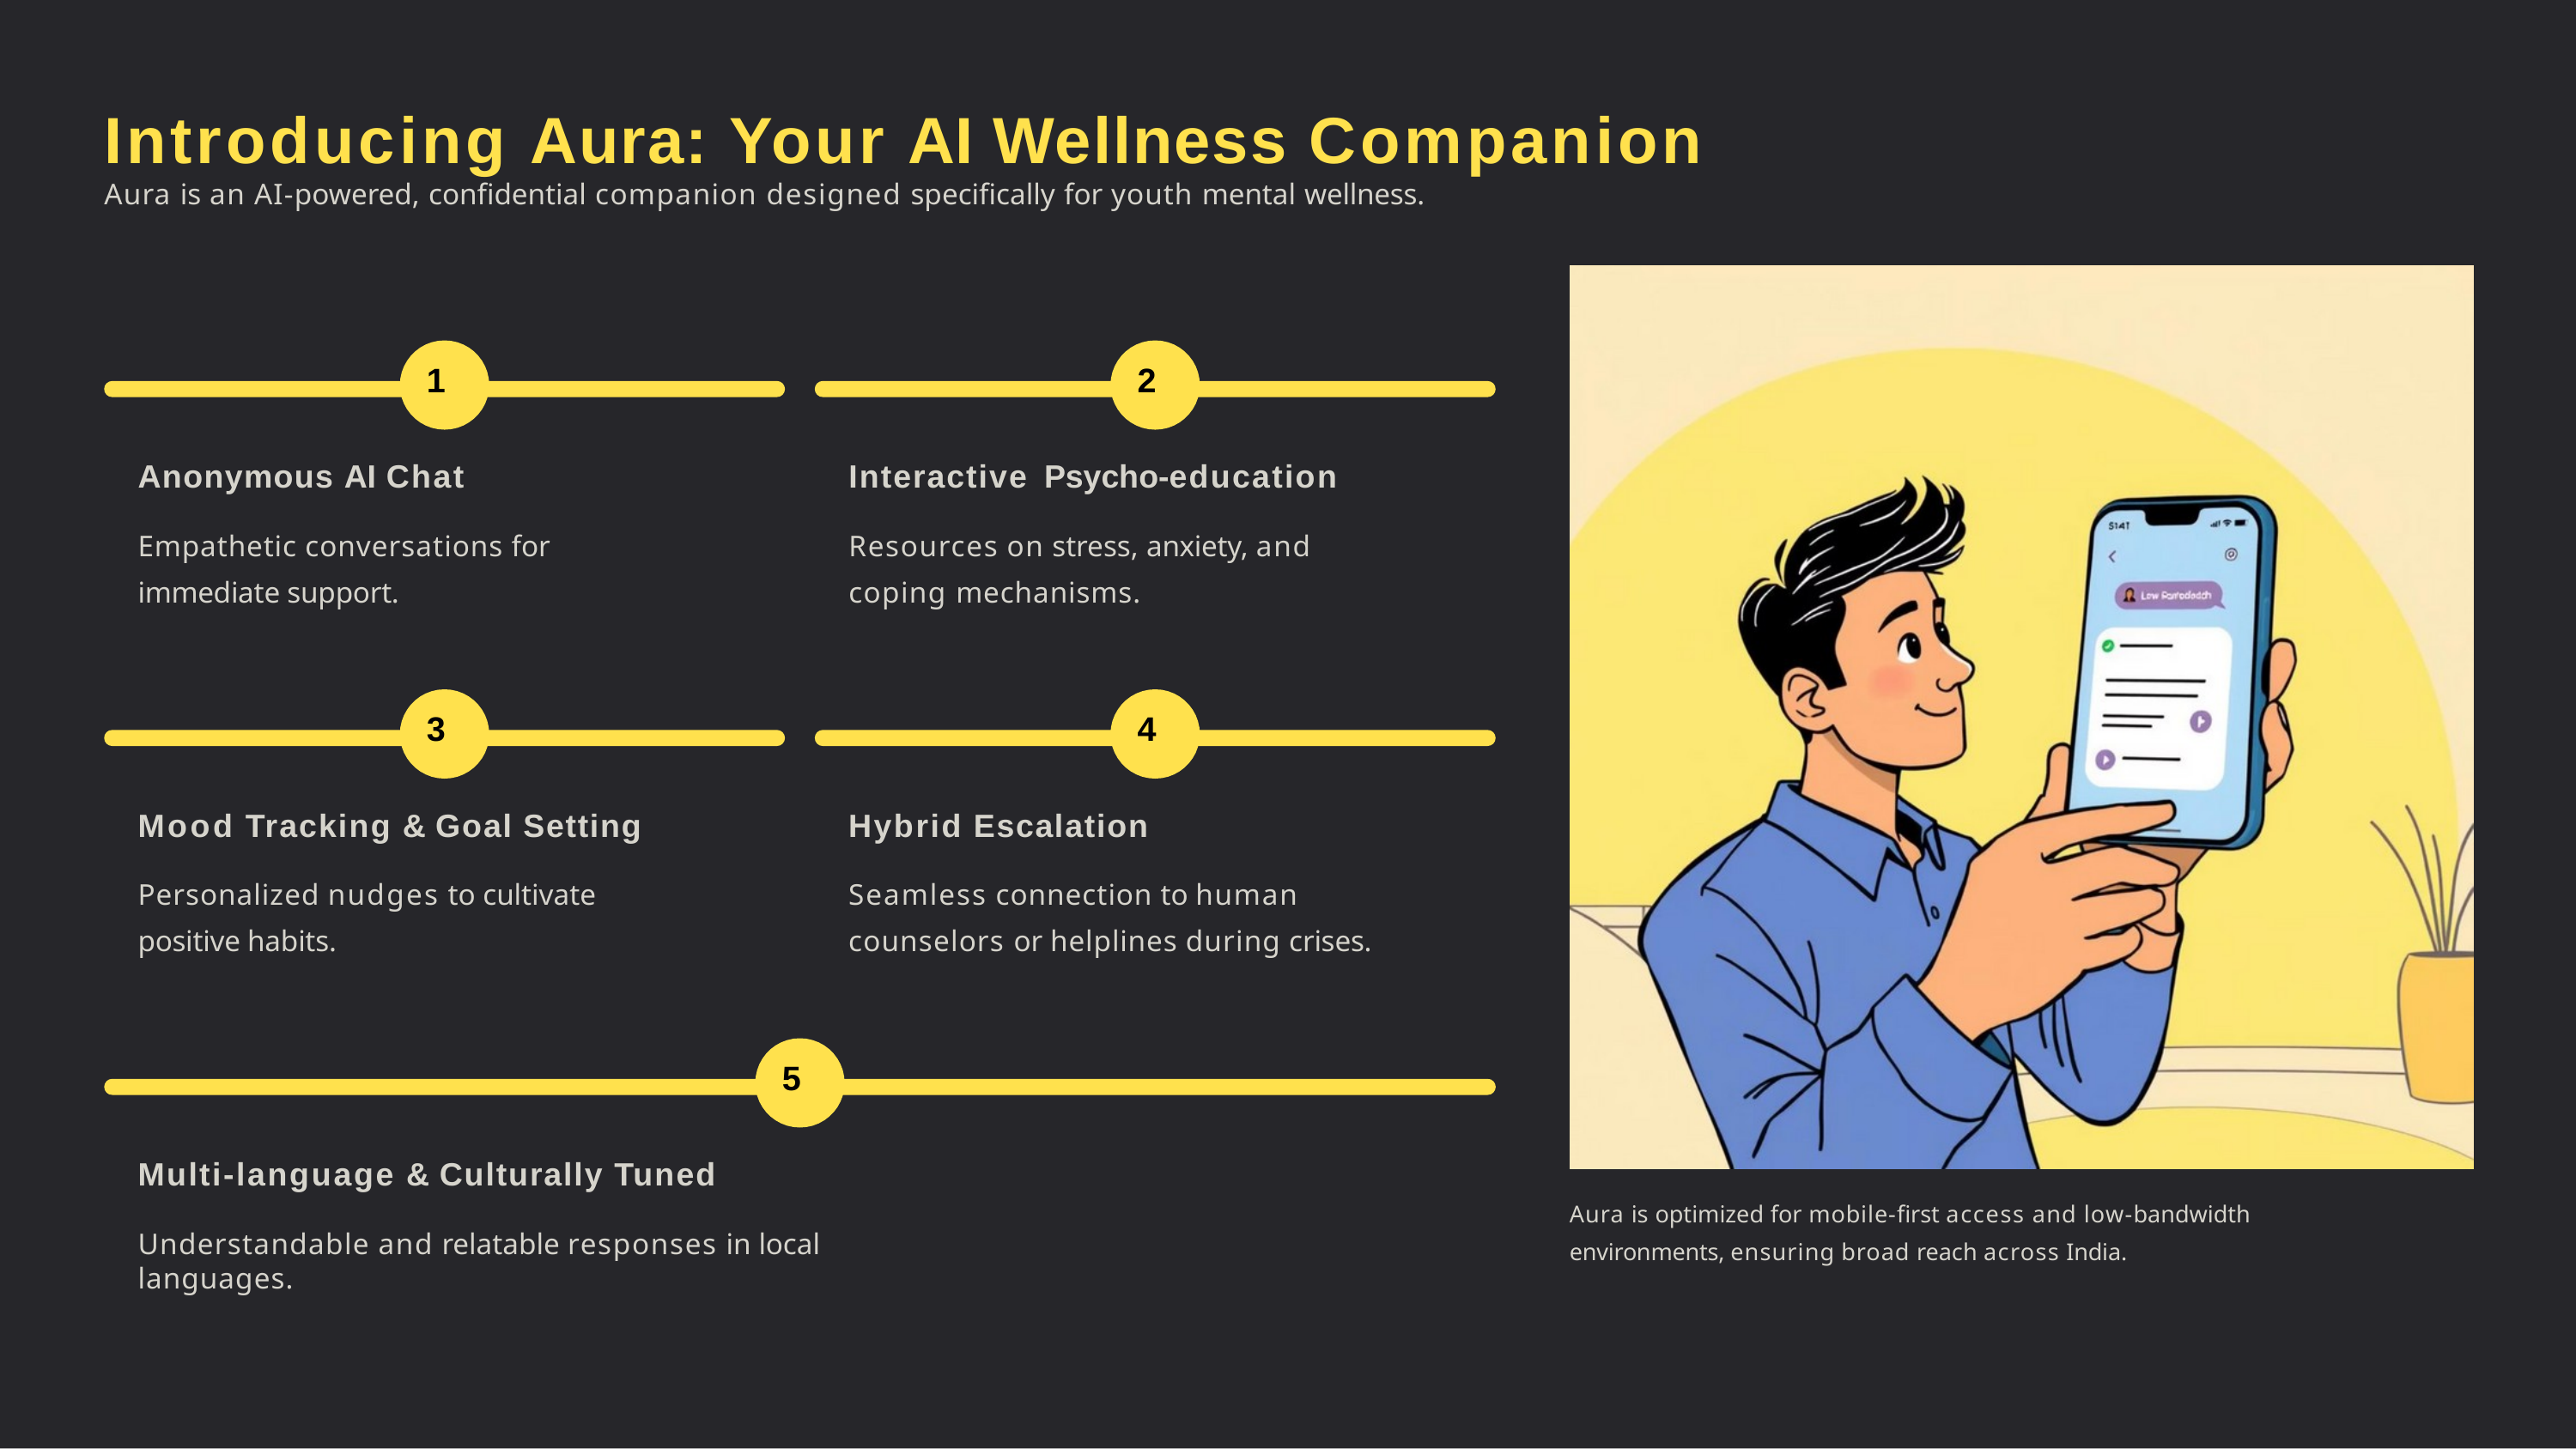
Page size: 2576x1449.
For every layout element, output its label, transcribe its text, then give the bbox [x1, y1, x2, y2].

picture [1569, 265, 2474, 1170]
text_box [104, 340, 786, 660]
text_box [104, 1038, 1497, 1311]
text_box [814, 340, 1497, 660]
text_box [104, 688, 786, 1009]
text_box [814, 688, 1497, 1009]
title Introducing Aura: Your AI Wellness Companion Aura is an AI-powered, confidential companion designed specifically for youth mental wellness. [102, 96, 1900, 339]
text_box Aura is optimized for mobile-first access and low-bandwidth environments, ensuring broad reach across India. [1567, 1188, 2397, 1265]
